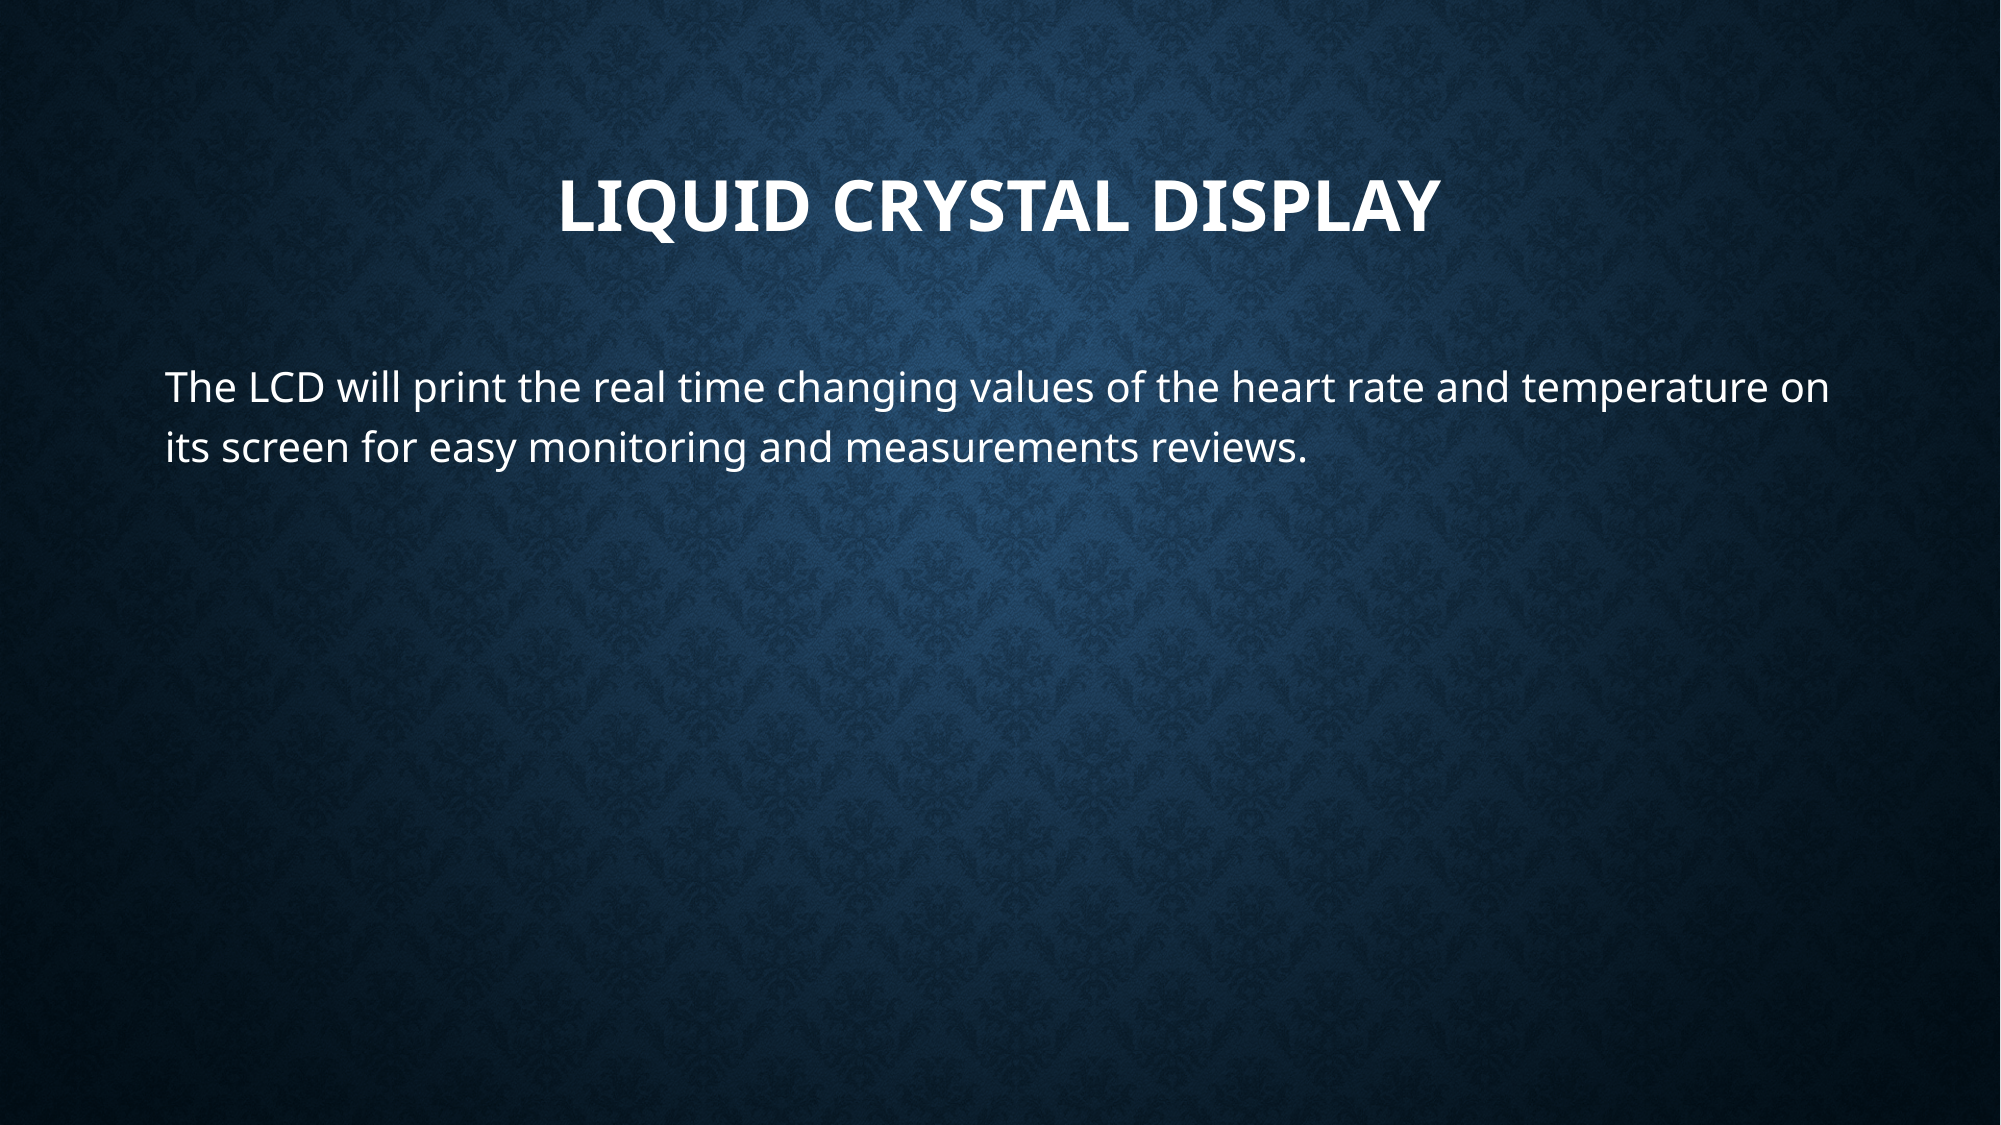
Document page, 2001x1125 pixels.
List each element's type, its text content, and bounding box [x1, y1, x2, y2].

list The LCD will print the real time changing values of the heart rate and temperature on its screen for easy monitoring and measurements reviews. [149, 343, 1849, 950]
title LIQUID CRYSTAL DISPLAY [149, 99, 1849, 318]
